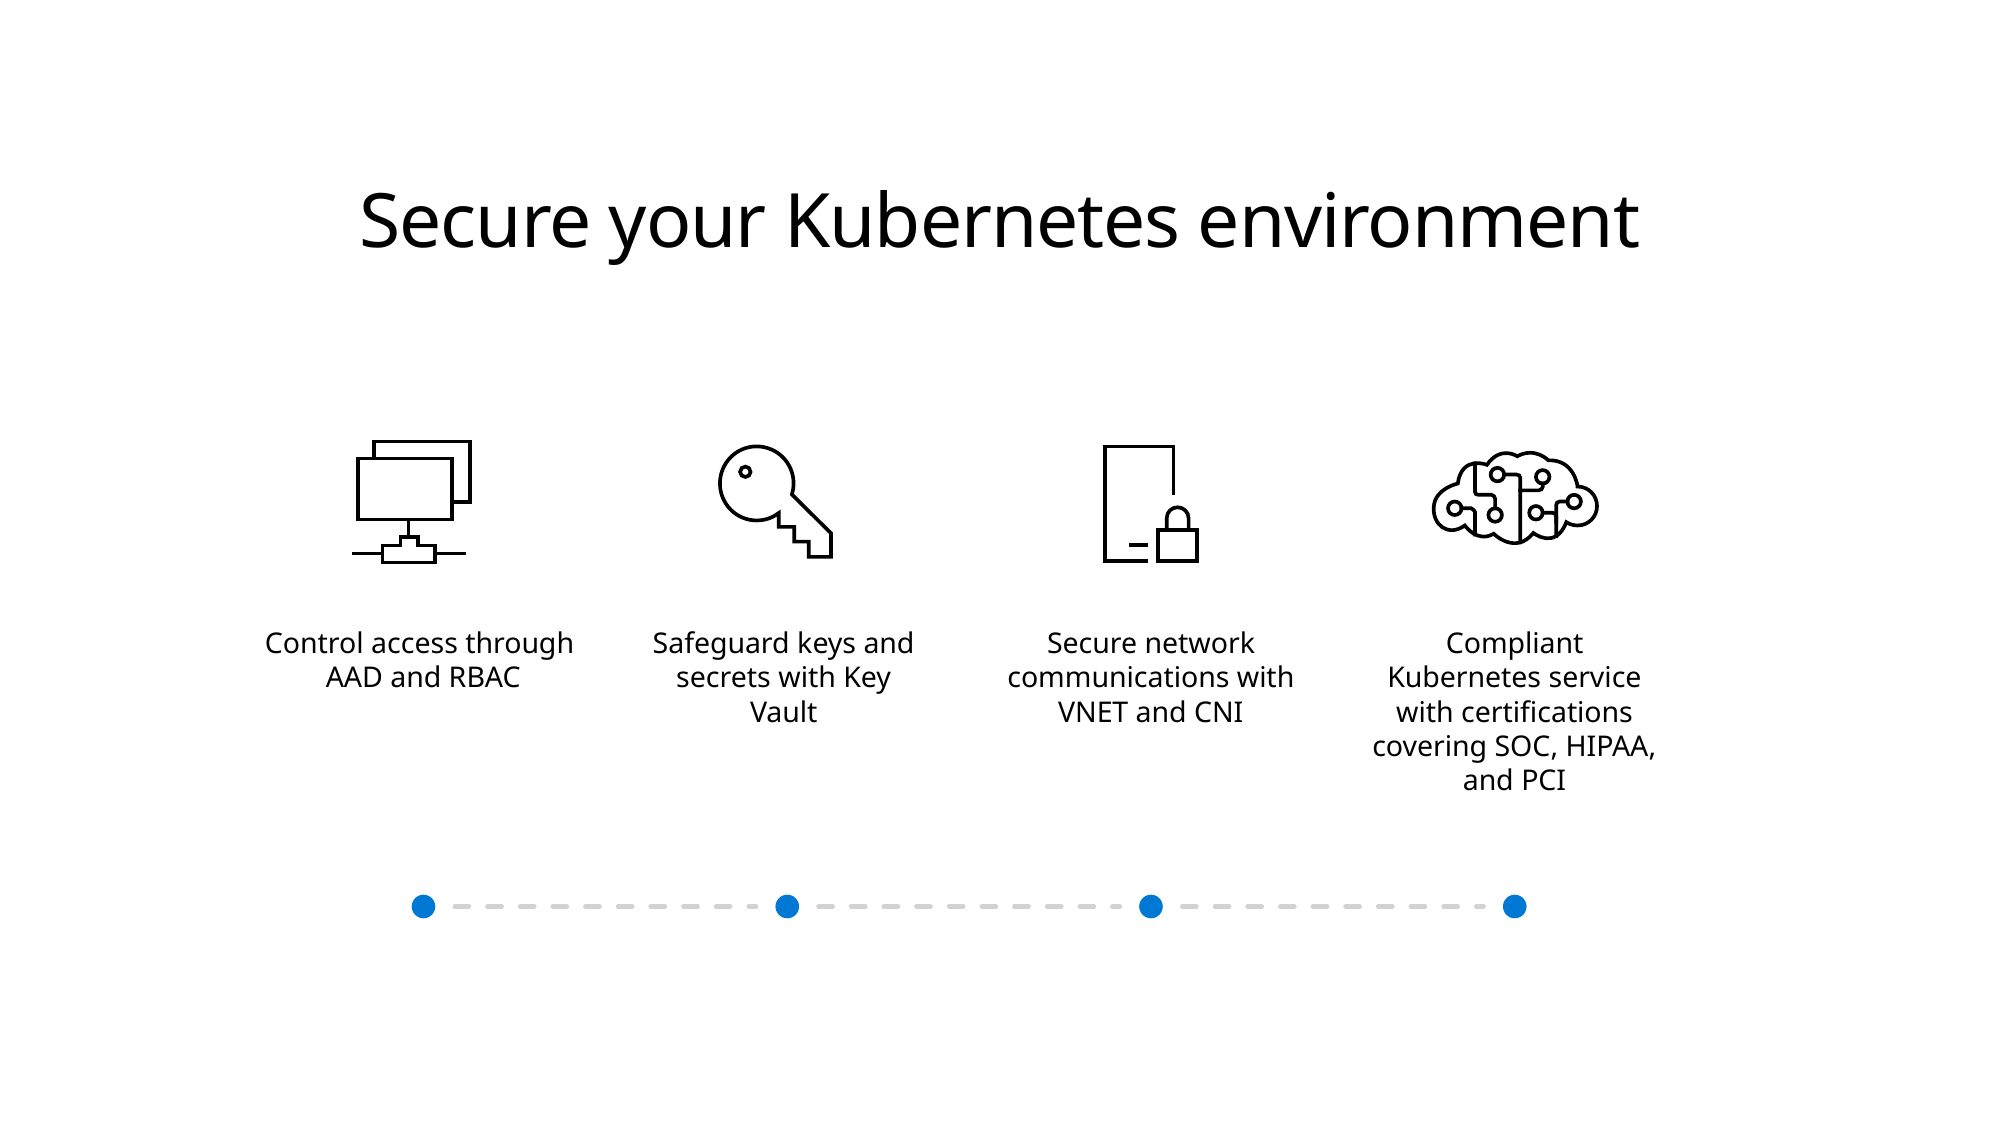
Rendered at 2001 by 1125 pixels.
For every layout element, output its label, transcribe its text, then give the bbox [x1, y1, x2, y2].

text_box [217, 441, 630, 719]
text_box [410, 893, 437, 920]
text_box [974, 446, 1328, 754]
title Secure your Kubernetes environment [43, 168, 1956, 386]
text_box [774, 893, 800, 920]
text_box [1502, 893, 1528, 920]
text_box [1138, 893, 1164, 920]
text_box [1342, 444, 1687, 789]
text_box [618, 446, 949, 719]
